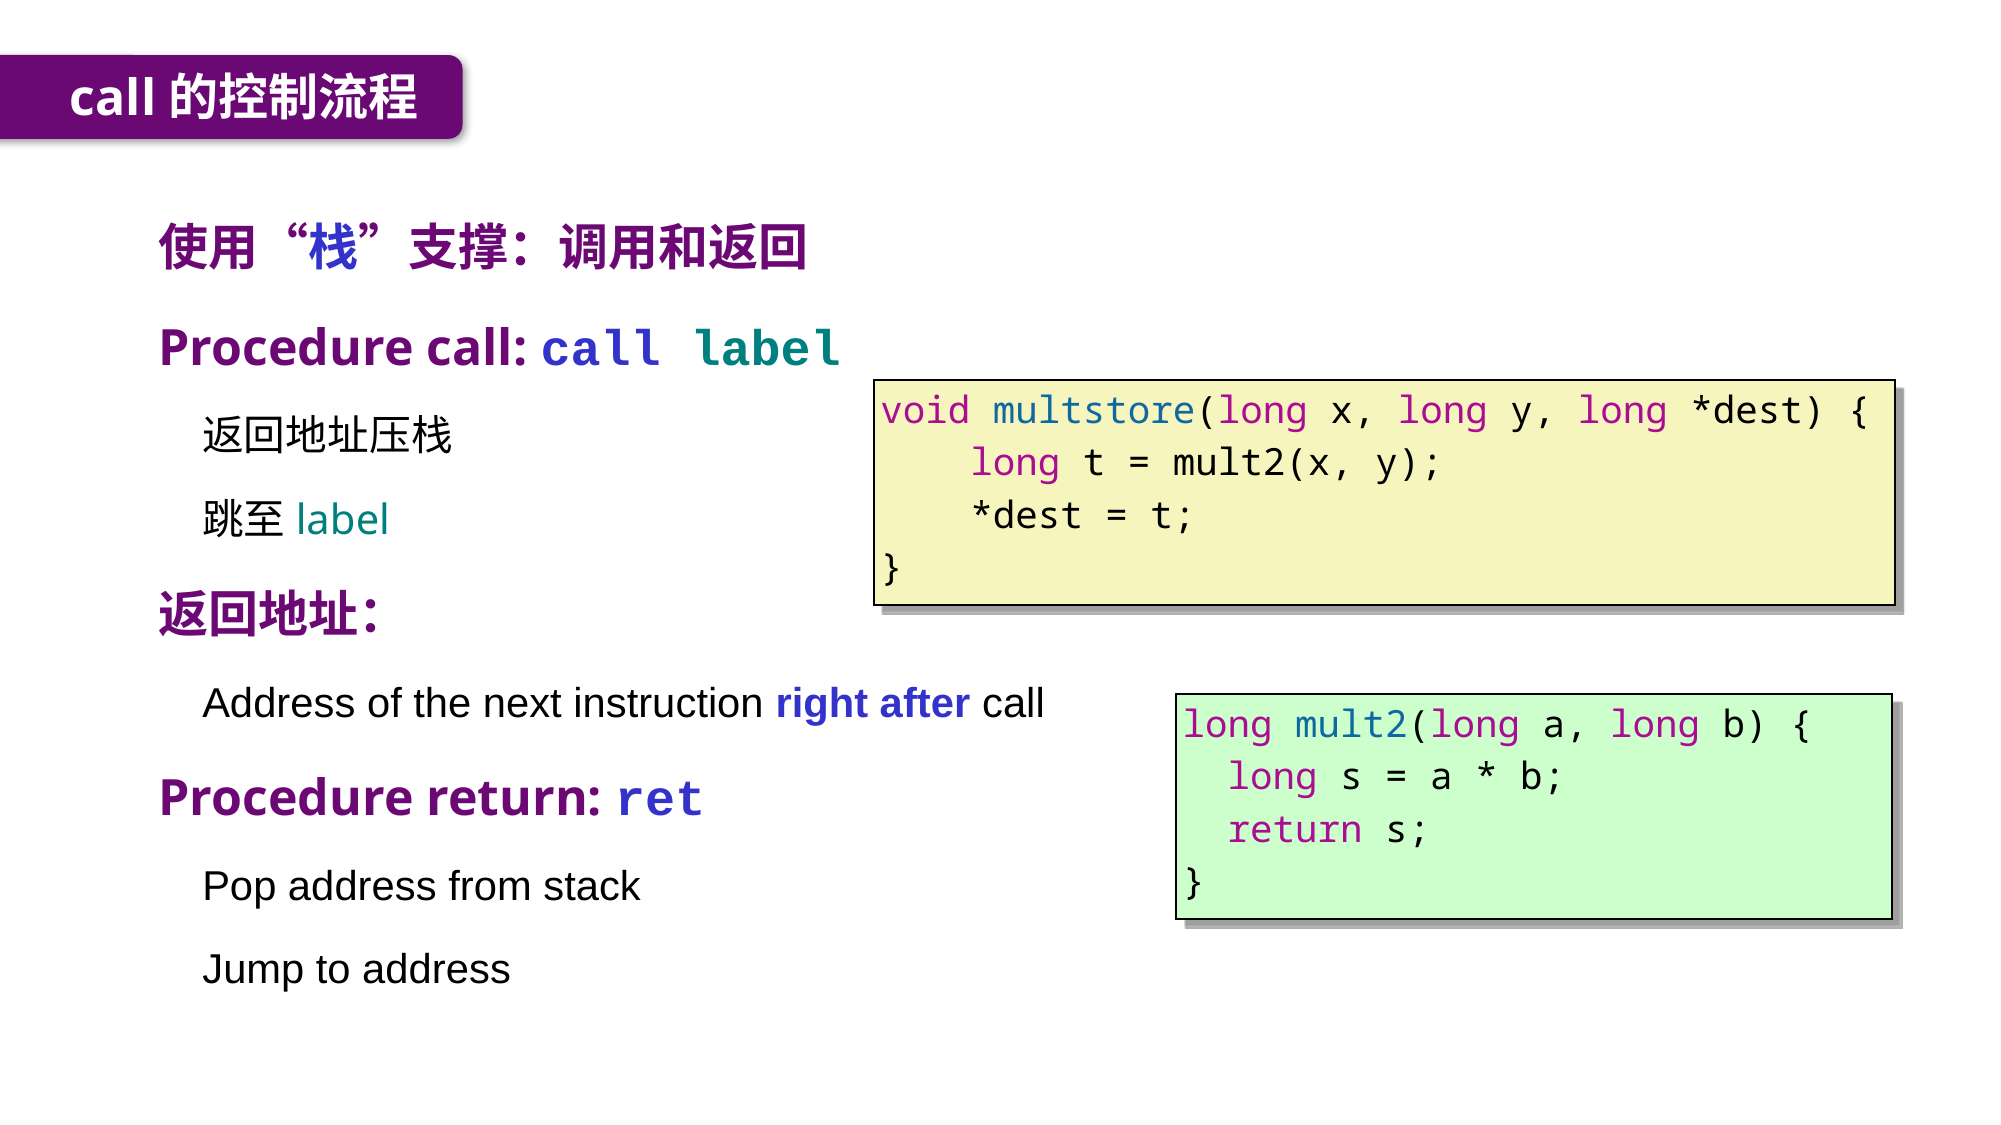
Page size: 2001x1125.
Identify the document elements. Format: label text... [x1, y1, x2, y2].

text_box [0, 54, 463, 139]
text_box call的控制流程 [55, 54, 439, 138]
text_box 使用“栈”支撑：调用和返回 Procedure call: call label 返回地址压栈 跳至label 返回地址： Address of the next instruction right after call Procedure return: ret Pop address from stack Jump to address [143, 178, 1119, 1070]
text_box long mult2(long a, long b) { long s = a * b; return s; } [1176, 693, 1893, 919]
text_box void multstore(long x, long y, long *dest) { long t = mult2(x, y); *dest = t; } [874, 379, 1896, 605]
